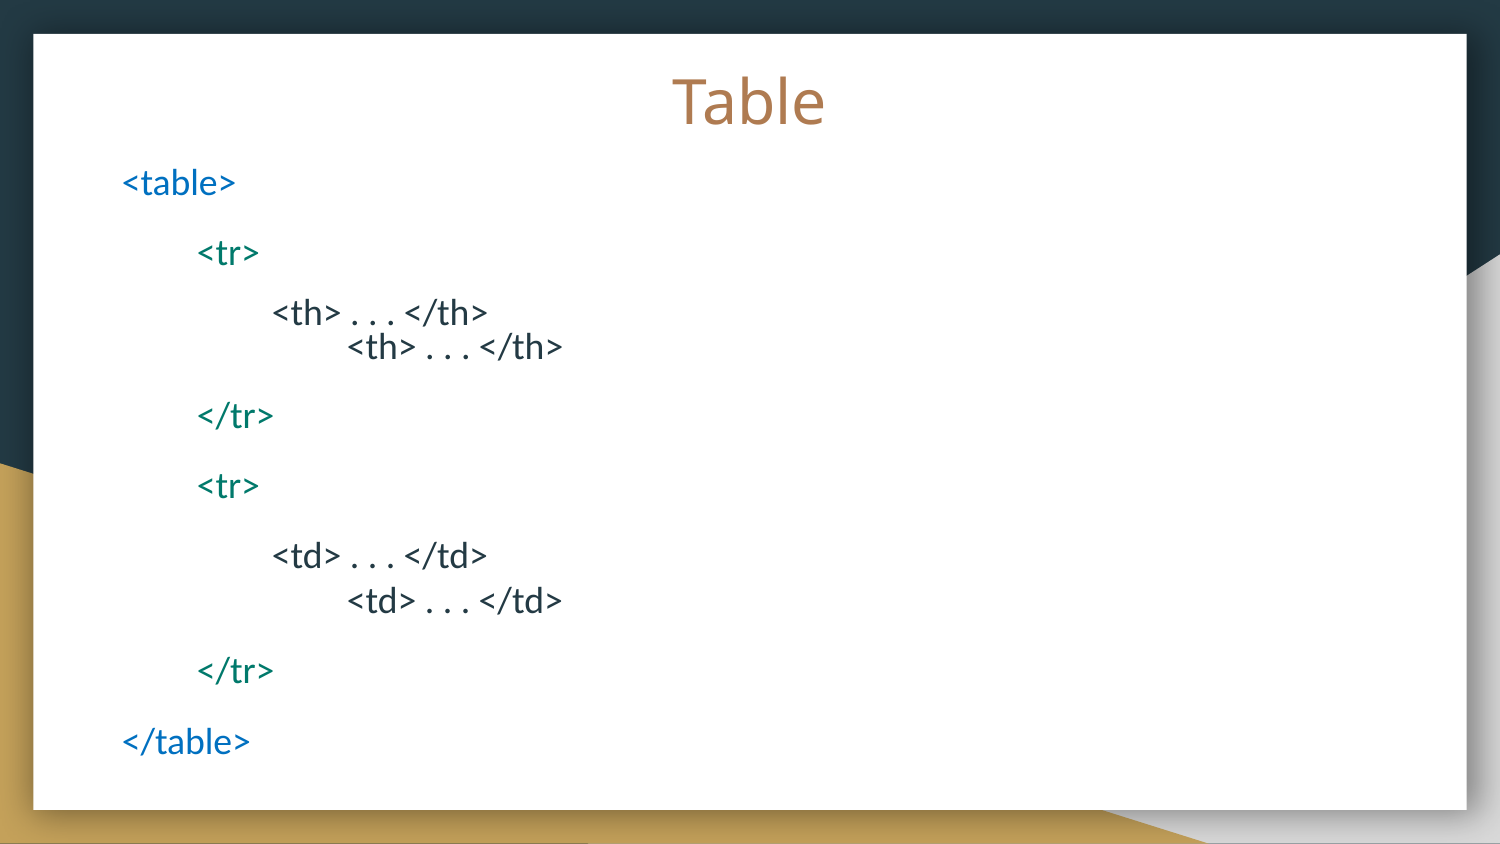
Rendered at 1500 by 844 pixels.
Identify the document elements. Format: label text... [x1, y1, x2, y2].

list <table> <tr> <th> . . . </th> <th> . . . </th> </tr> <tr> <td> . . . </td> <td> . . . </td> </tr> </table> [106, 143, 1338, 774]
title Table [134, 46, 1366, 153]
